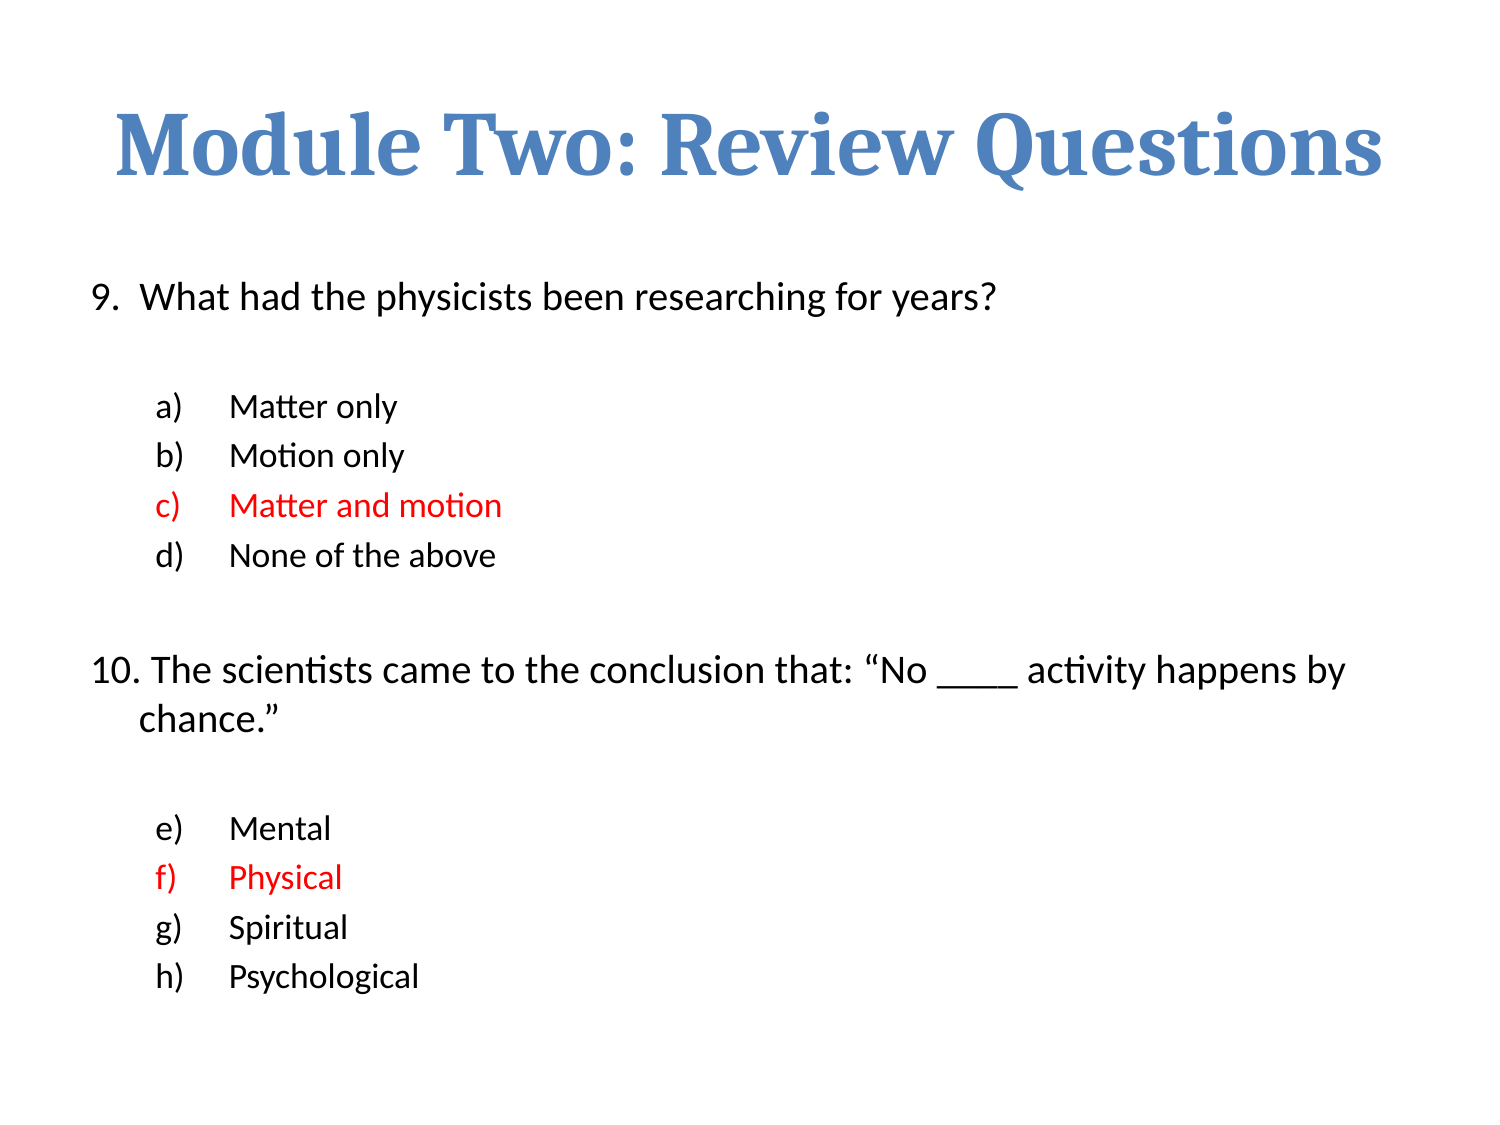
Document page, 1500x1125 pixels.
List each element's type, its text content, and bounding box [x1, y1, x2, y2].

list 9. What had the physicists been researching for years? Matter only Motion only Matter and motion None of the above 10. The scientists came to the conclusion that: “No ____ activity happens by chance.” Mental Physical Spiritual Psychological [75, 262, 1425, 1005]
title Module Two: Review Questions [75, 45, 1425, 233]
